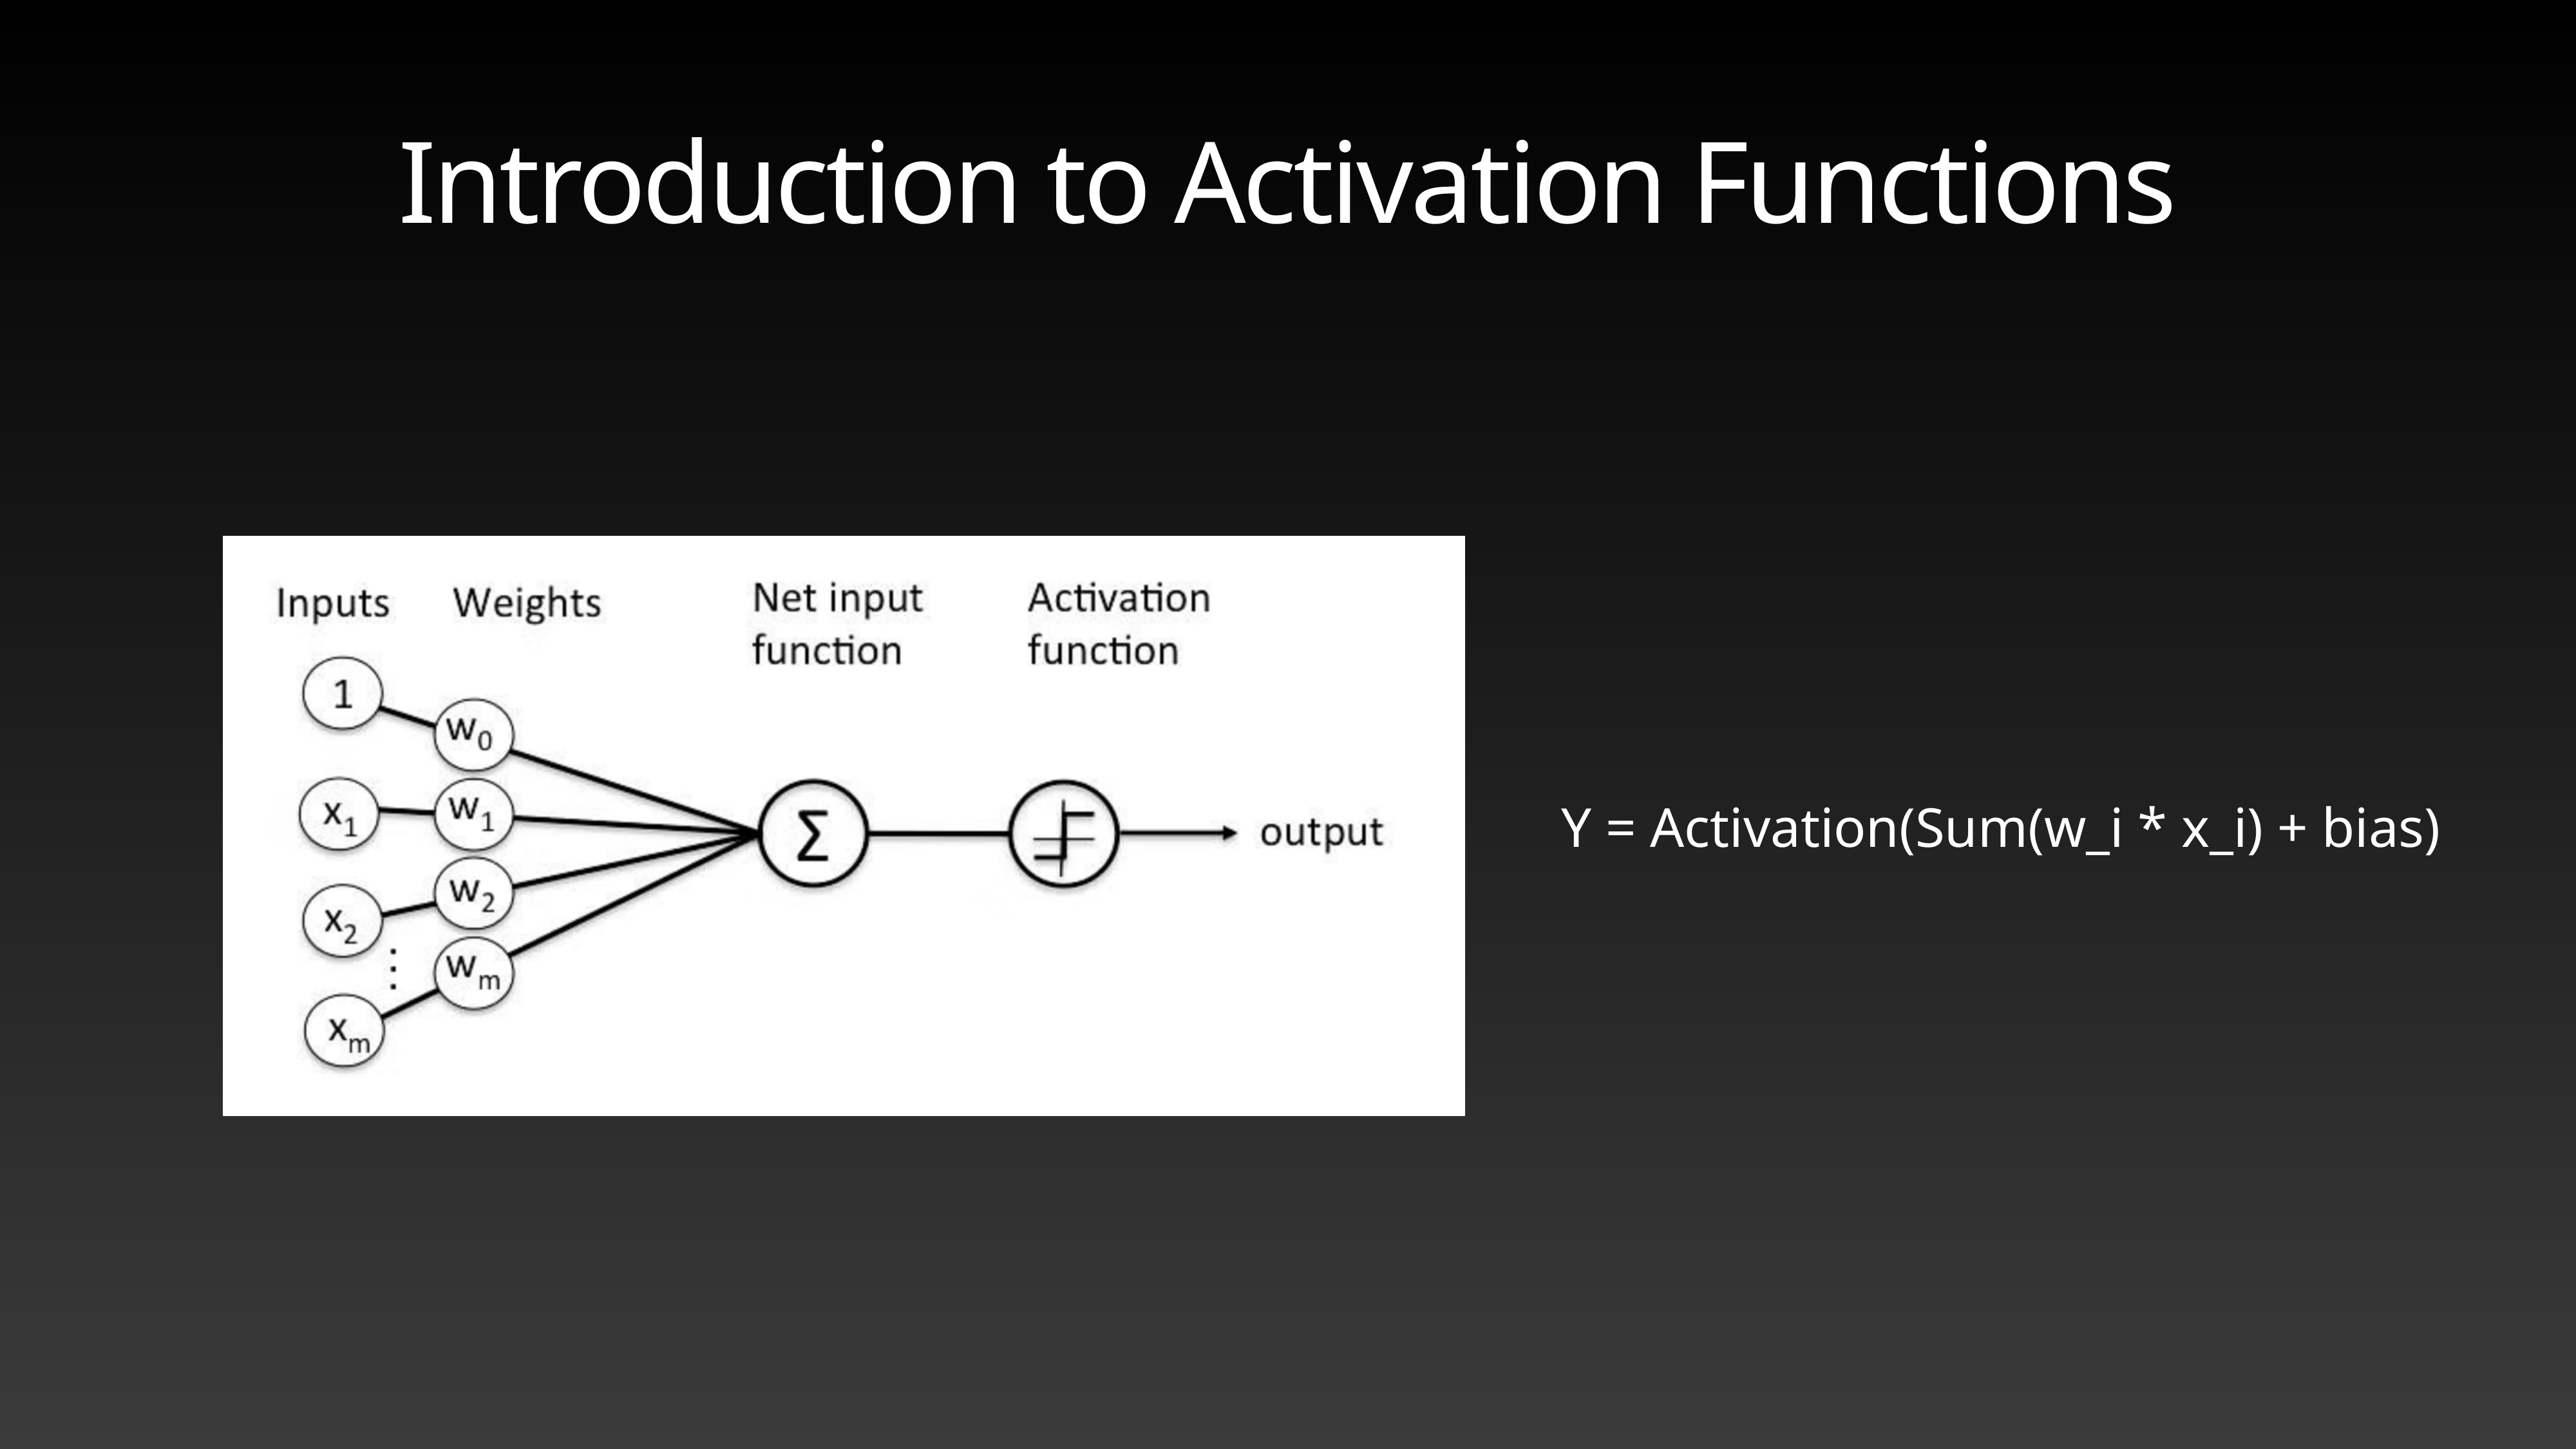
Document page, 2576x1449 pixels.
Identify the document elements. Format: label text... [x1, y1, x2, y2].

text_box Y = Activation(Sum(w_i * x_i) + bias) [1556, 788, 2447, 864]
picture [223, 536, 1465, 1116]
title Introduction to Activation Functions [133, 85, 2443, 251]
